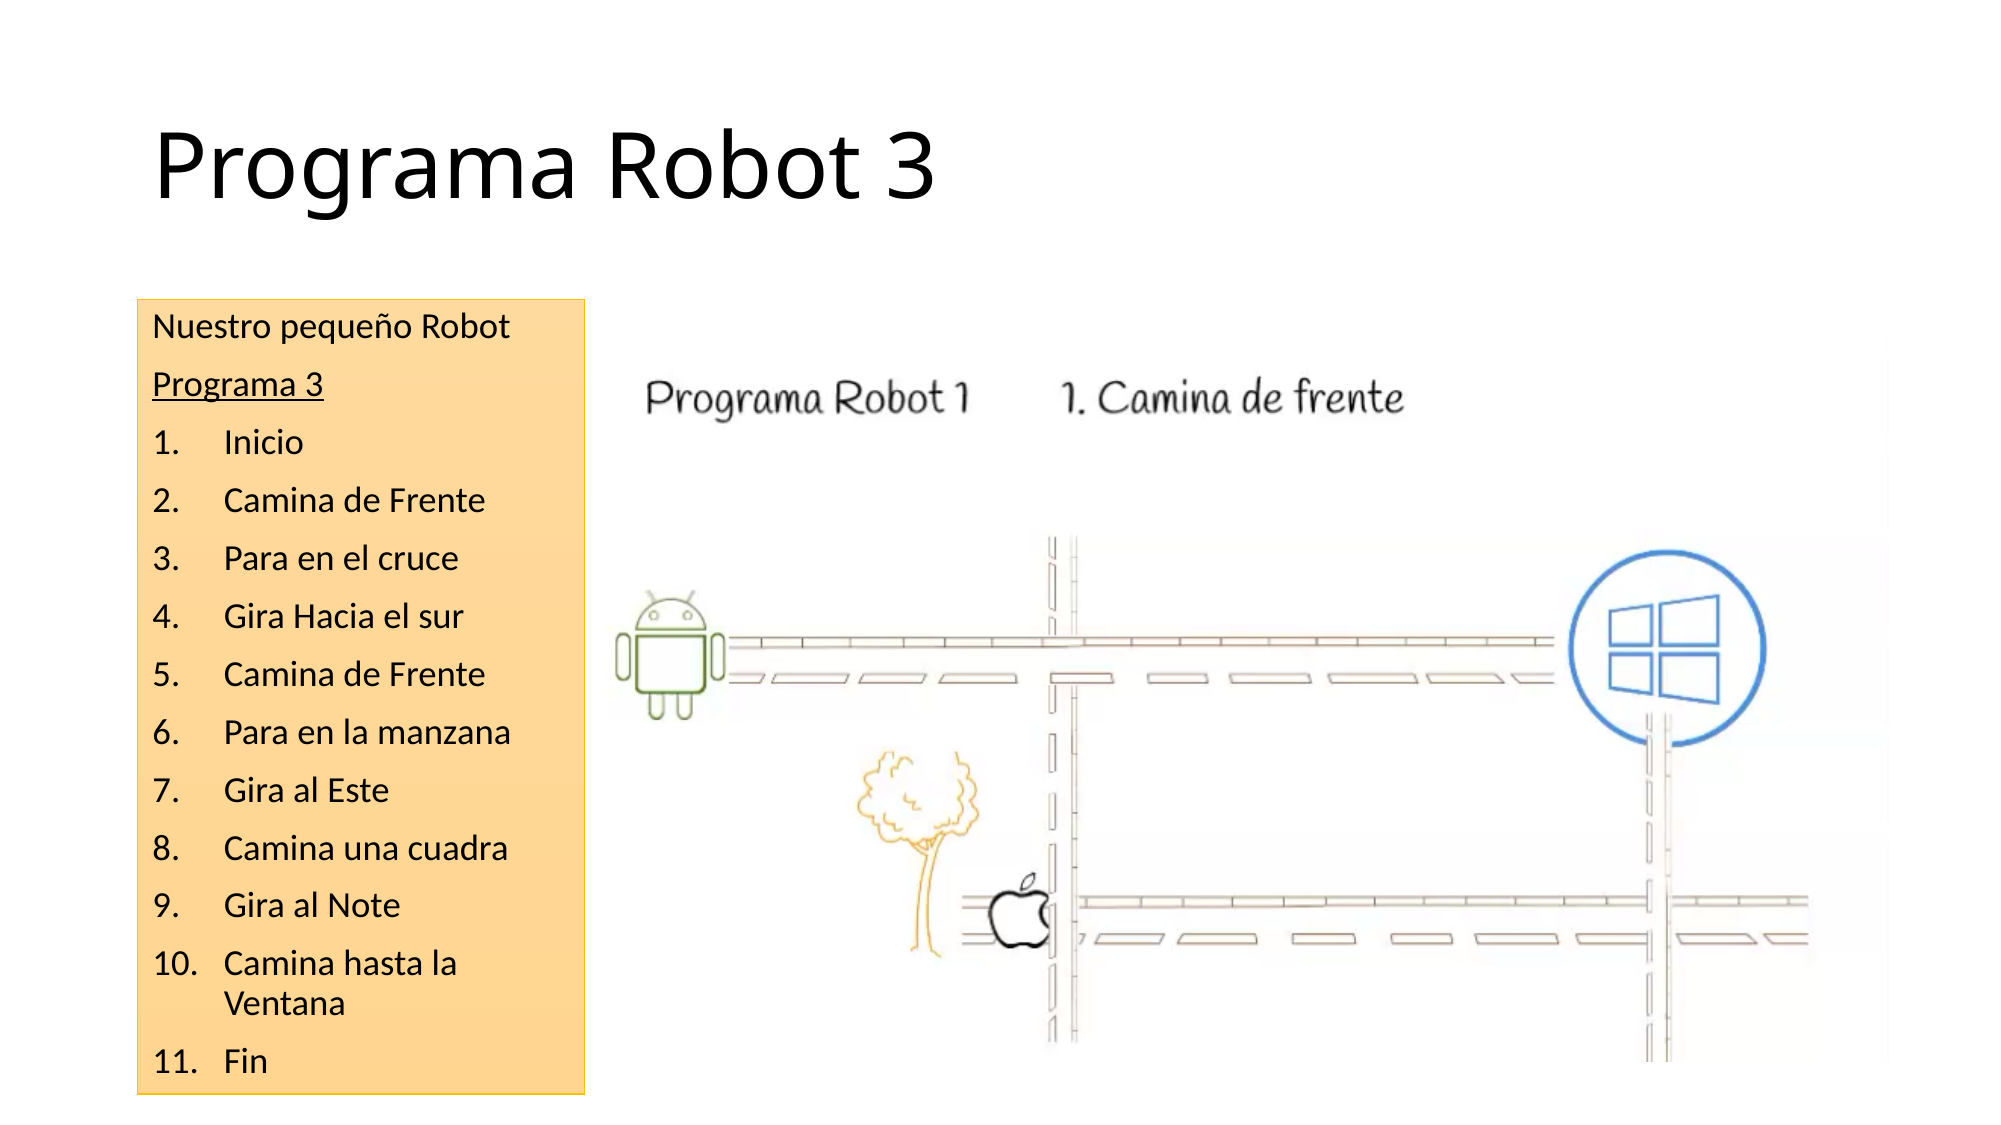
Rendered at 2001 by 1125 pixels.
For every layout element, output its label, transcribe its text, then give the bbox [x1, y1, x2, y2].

list Nuestro pequeño Robot Programa 3 Inicio Camina de Frente Para en el cruce Gira Hacia el sur Camina de Frente Para en la manzana Gira al Este Camina una cuadra Gira al Note Camina hasta la Ventana Fin [137, 299, 585, 1095]
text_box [595, 335, 1890, 1063]
title Programa Robot 3 [137, 59, 1863, 278]
